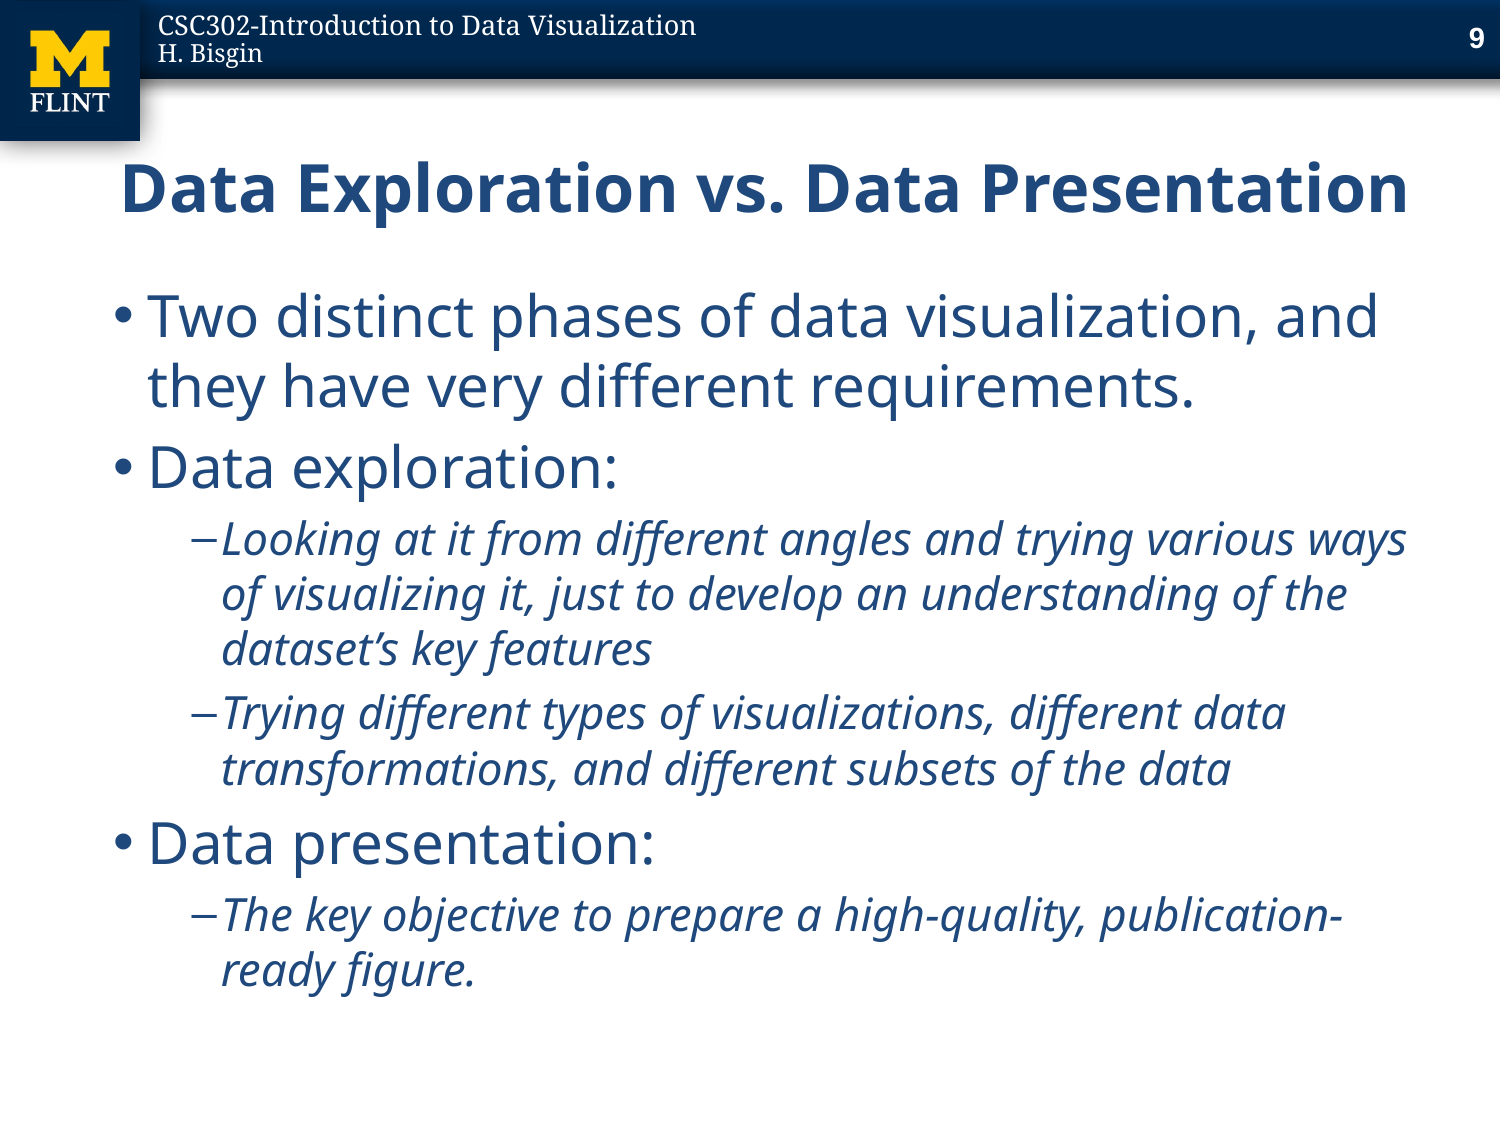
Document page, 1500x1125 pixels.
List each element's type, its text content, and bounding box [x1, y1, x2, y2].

title Data Exploration vs. Data Presentation [73, 109, 1457, 263]
picture [0, 0, 1500, 1122]
slide_number 9 [1149, 6, 1500, 67]
list Two distinct phases of data visualization, and they have very different requirements. Data exploration: Looking at it from different angles and trying various ways of visualizing it, just to develop an understanding of the dataset’s key features Trying different types of visualizations, different data transformations, and different subsets of the data Data presentation: The key objective to prepare a high-quality, publication-ready figure. [75, 269, 1425, 990]
